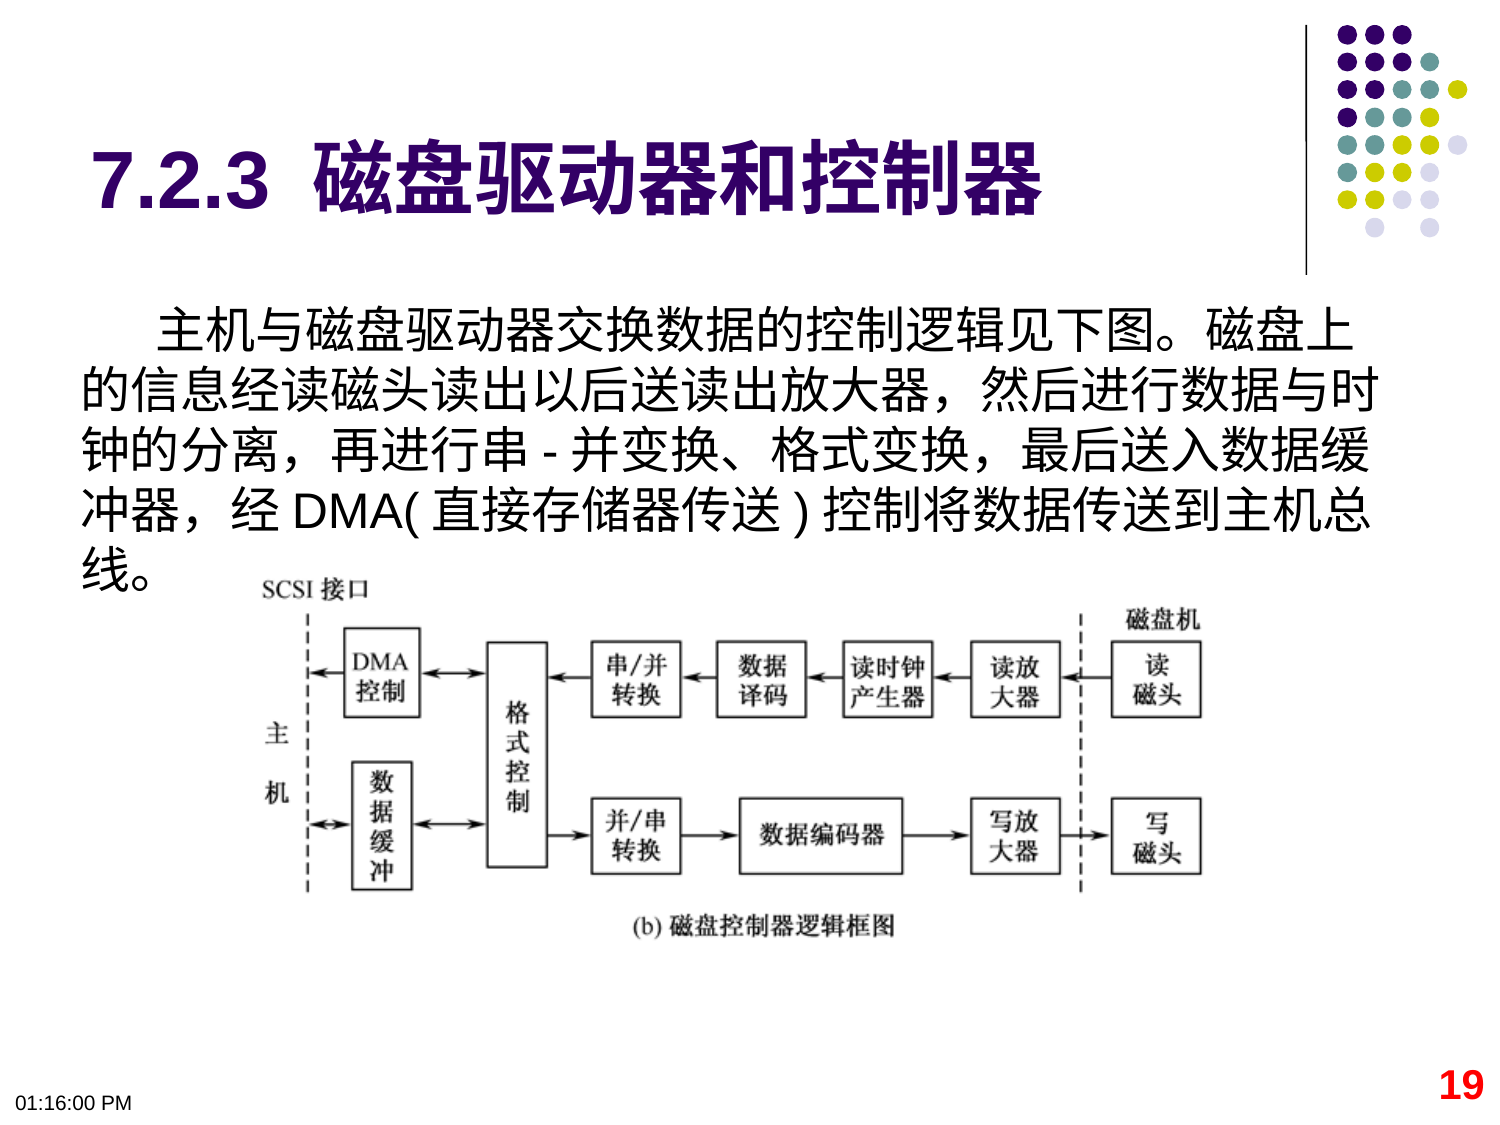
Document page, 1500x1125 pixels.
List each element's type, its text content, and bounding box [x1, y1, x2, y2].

title 7.2.3 磁盘驱动器和控制器 [75, 113, 1313, 233]
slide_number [0, 1081, 351, 1125]
picture [241, 562, 1259, 958]
list 主机与磁盘驱动器交换数据的控制逻辑见下图。磁盘上的信息经读磁头读出以后送读出放大器，然后进行数据与时钟的分离，再进行串-并变换、格式变换，最后送入数据缓冲器，经DMA(直接存储器传送)控制将数据传送到主机总线。 [64, 290, 1412, 575]
slide_number 19 [1364, 1049, 1500, 1125]
